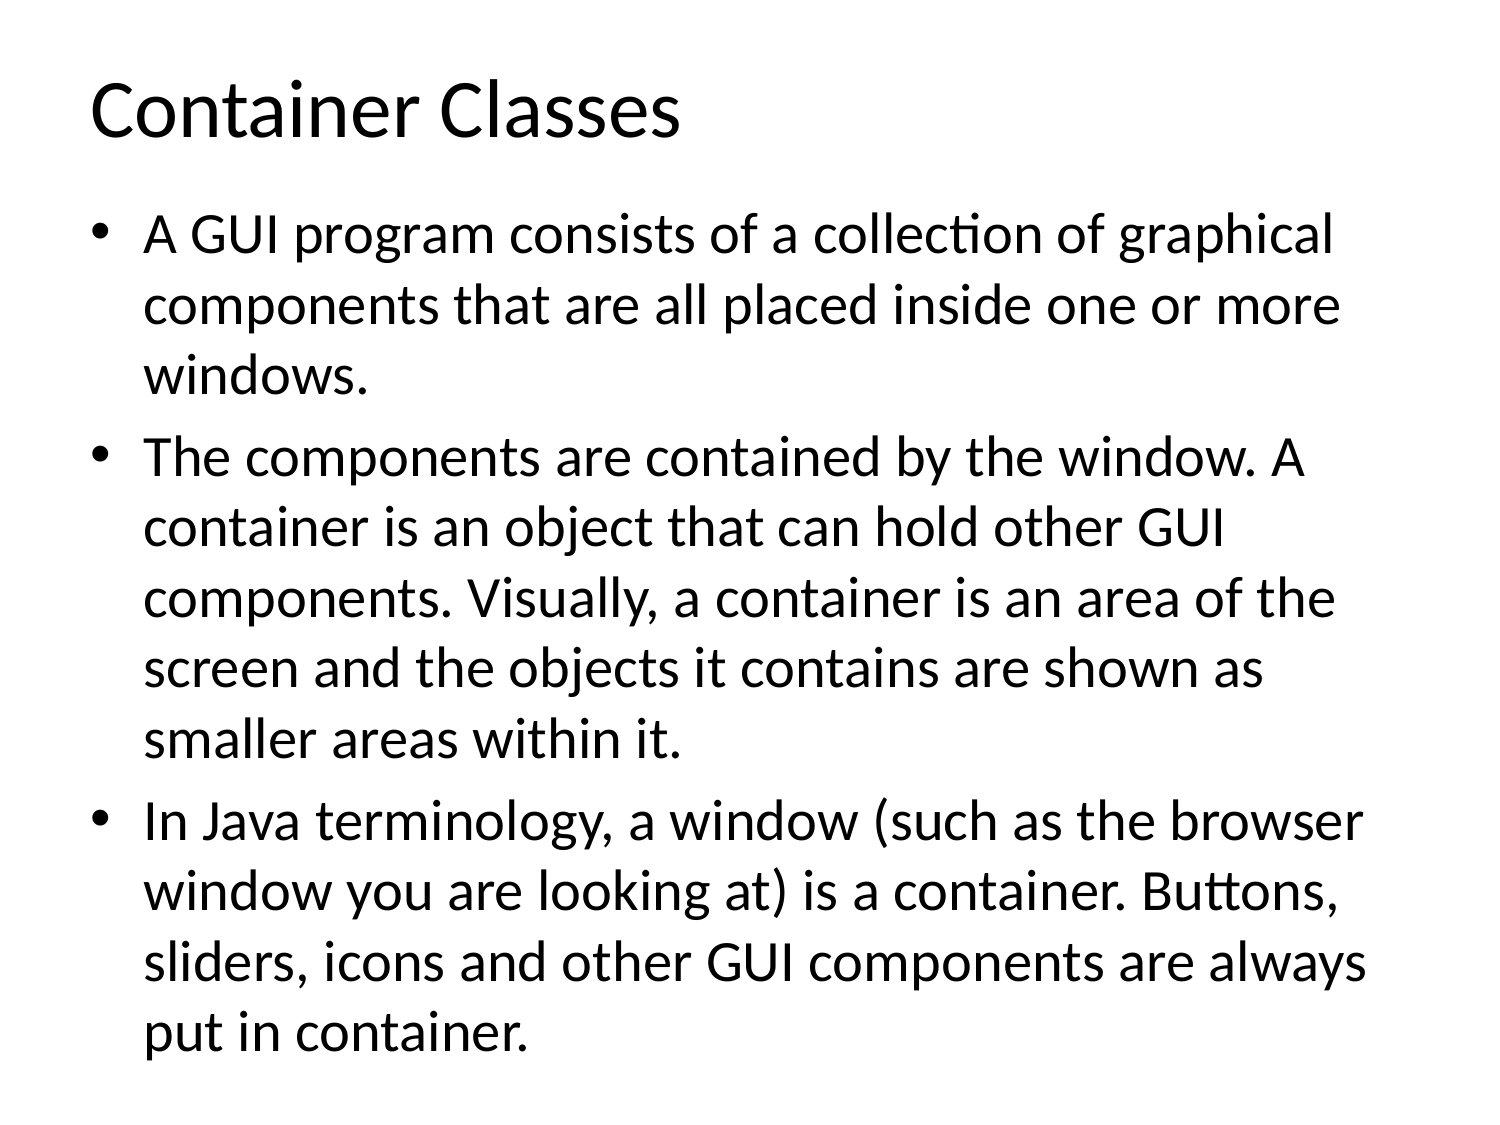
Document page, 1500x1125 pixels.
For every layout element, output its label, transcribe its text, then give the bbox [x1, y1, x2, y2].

title Container Classes [75, 45, 1425, 163]
list A GUI program consists of a collection of graphical components that are all placed inside one or more windows. The components are contained by the window. A container is an object that can hold other GUI components. Visually, a container is an area of the screen and the objects it contains are shown as smaller areas within it. In Java terminology, a window (such as the browser window you are looking at) is a container. Buttons, sliders, icons and other GUI components are always put in container. [75, 187, 1425, 1075]
